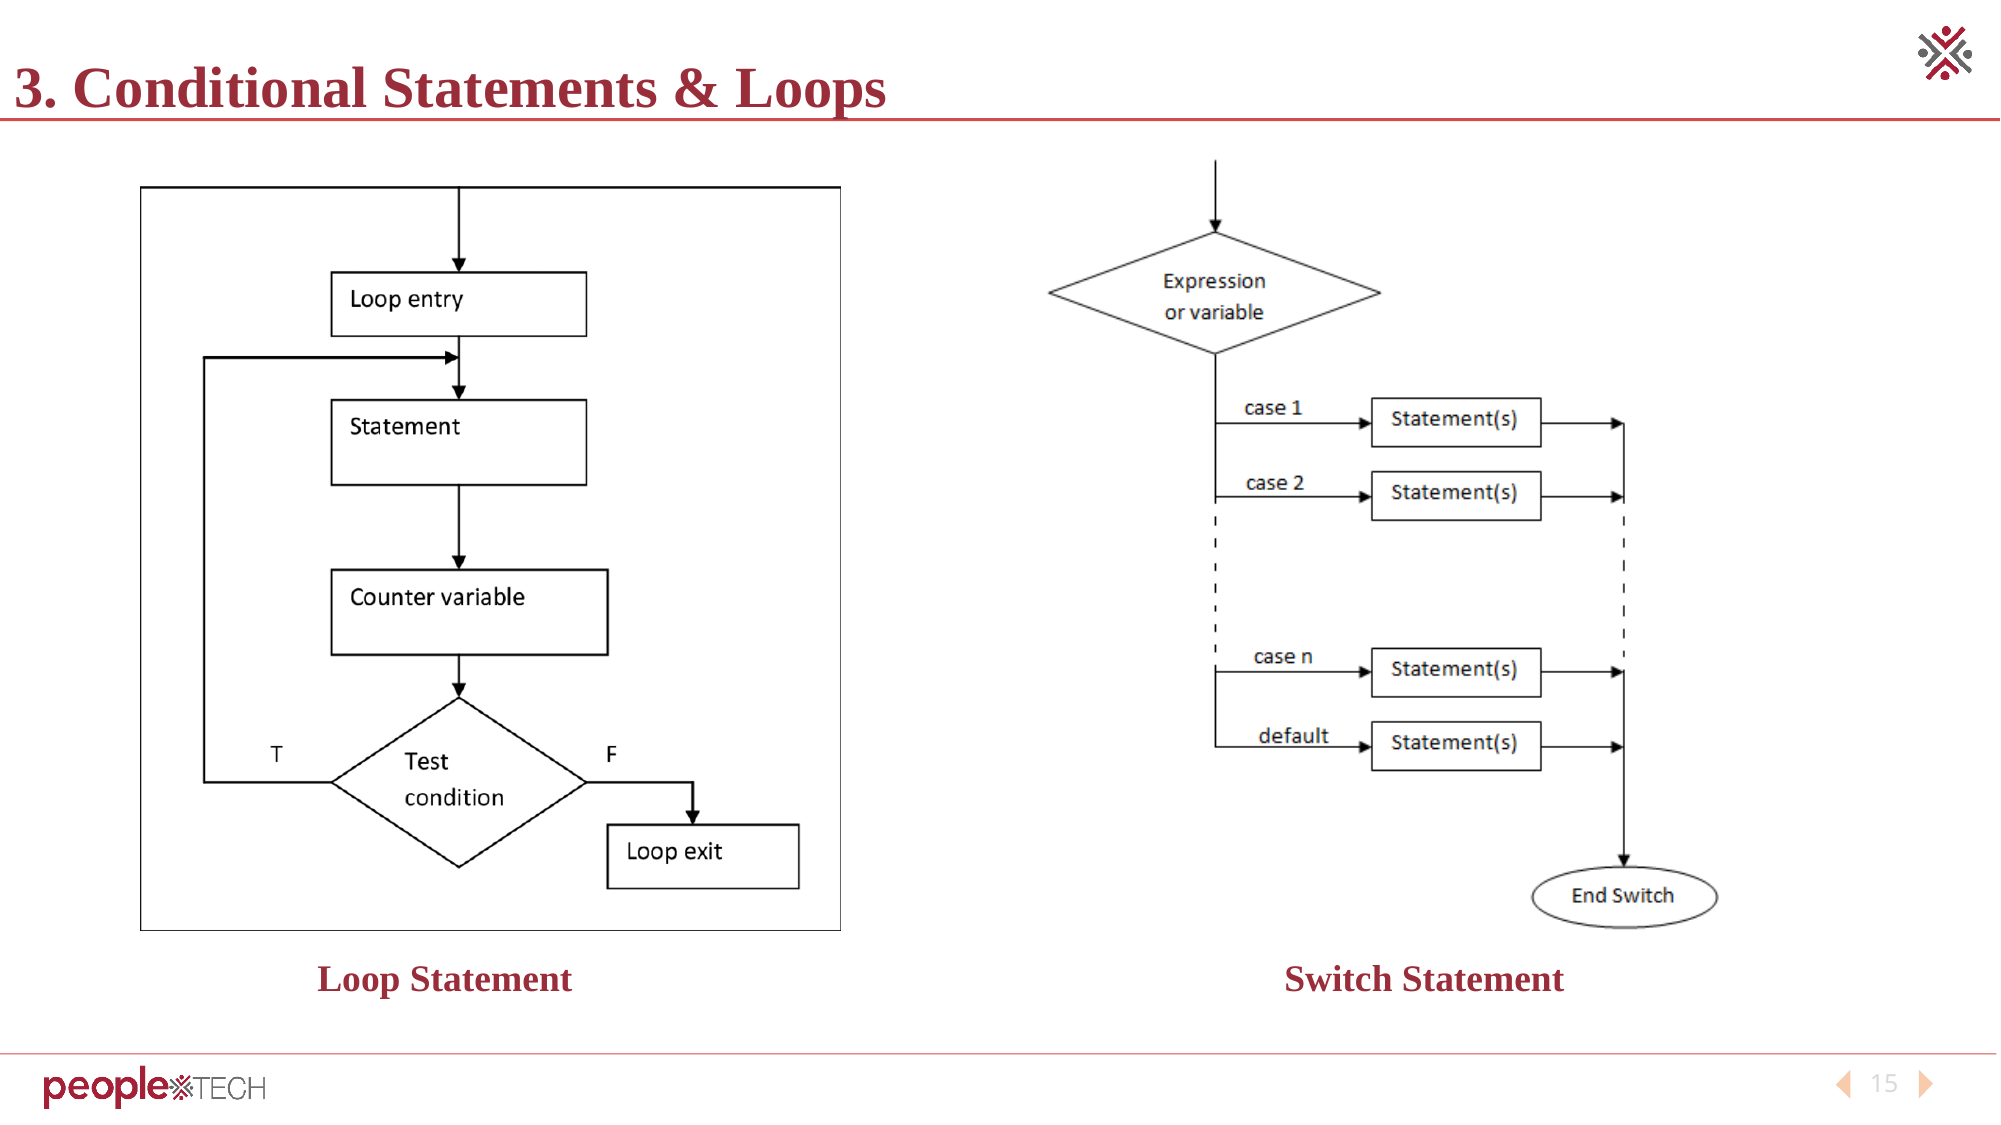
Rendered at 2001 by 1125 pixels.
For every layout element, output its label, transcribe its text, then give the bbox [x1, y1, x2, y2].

picture [1918, 26, 1972, 80]
picture [31, 1059, 275, 1115]
picture [999, 146, 1758, 931]
picture [140, 186, 841, 931]
text_box Loop Statement [302, 946, 588, 1007]
text_box 3. Conditional Statements & Loops [0, 41, 1859, 127]
text_box Switch Statement [1269, 946, 1580, 1007]
